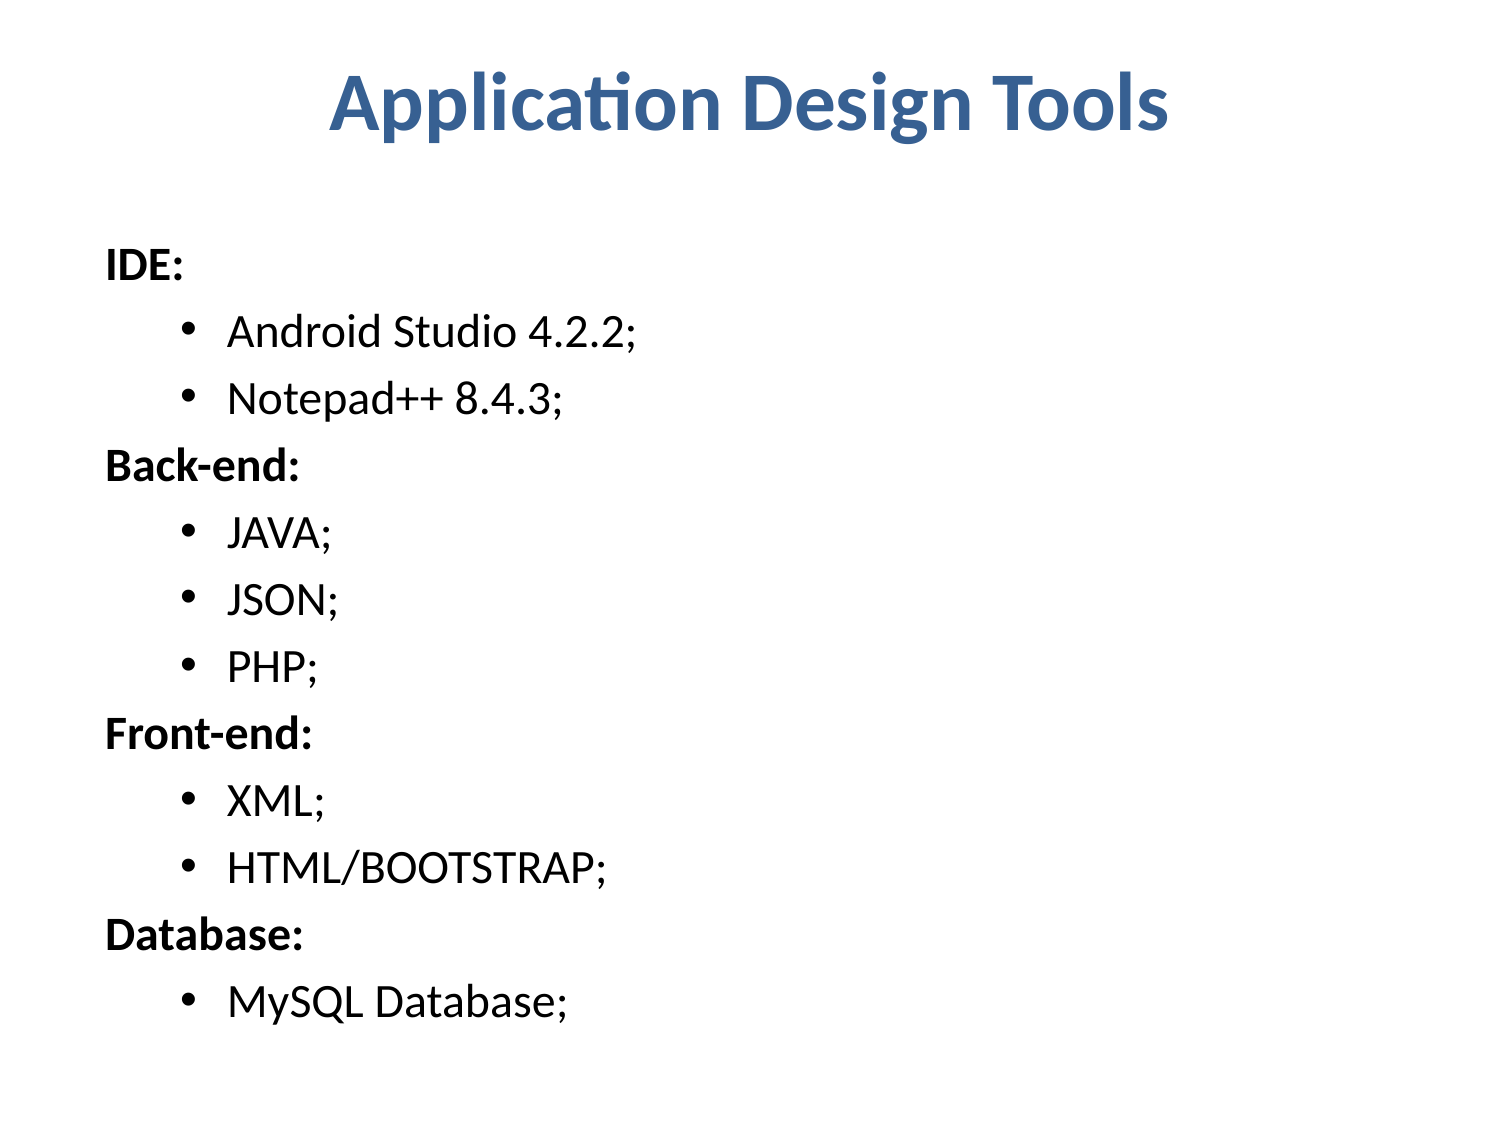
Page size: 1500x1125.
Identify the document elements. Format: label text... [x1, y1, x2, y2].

list IDE: Android Studio 4.2.2; Notepad++ 8.4.3; Back-end: JAVA; JSON; PHP; Front-end: XML; HTML/BOOTSTRAP; Database: MySQL Database; [89, 224, 1428, 1113]
title Application Design Tools [75, 3, 1425, 191]
